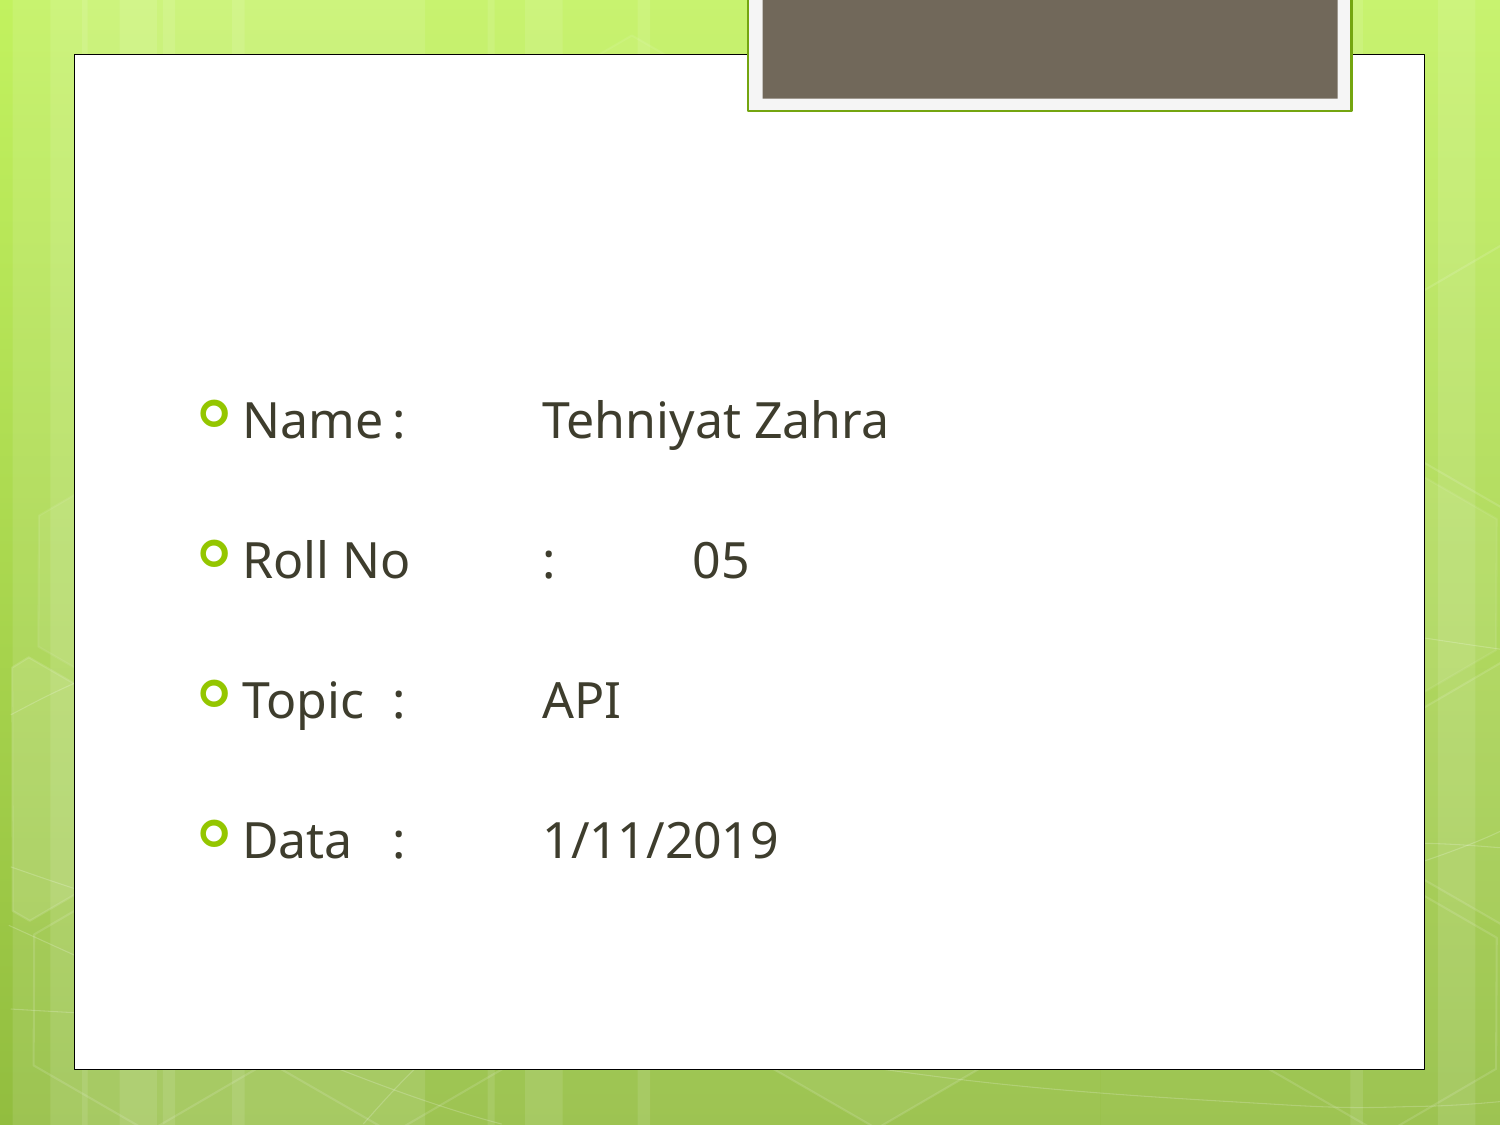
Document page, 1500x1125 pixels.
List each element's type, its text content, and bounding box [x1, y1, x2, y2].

list Name : Tehniyat Zahra Roll No : 05 Topic : API Data : 1/11/2019 [171, 381, 1283, 957]
